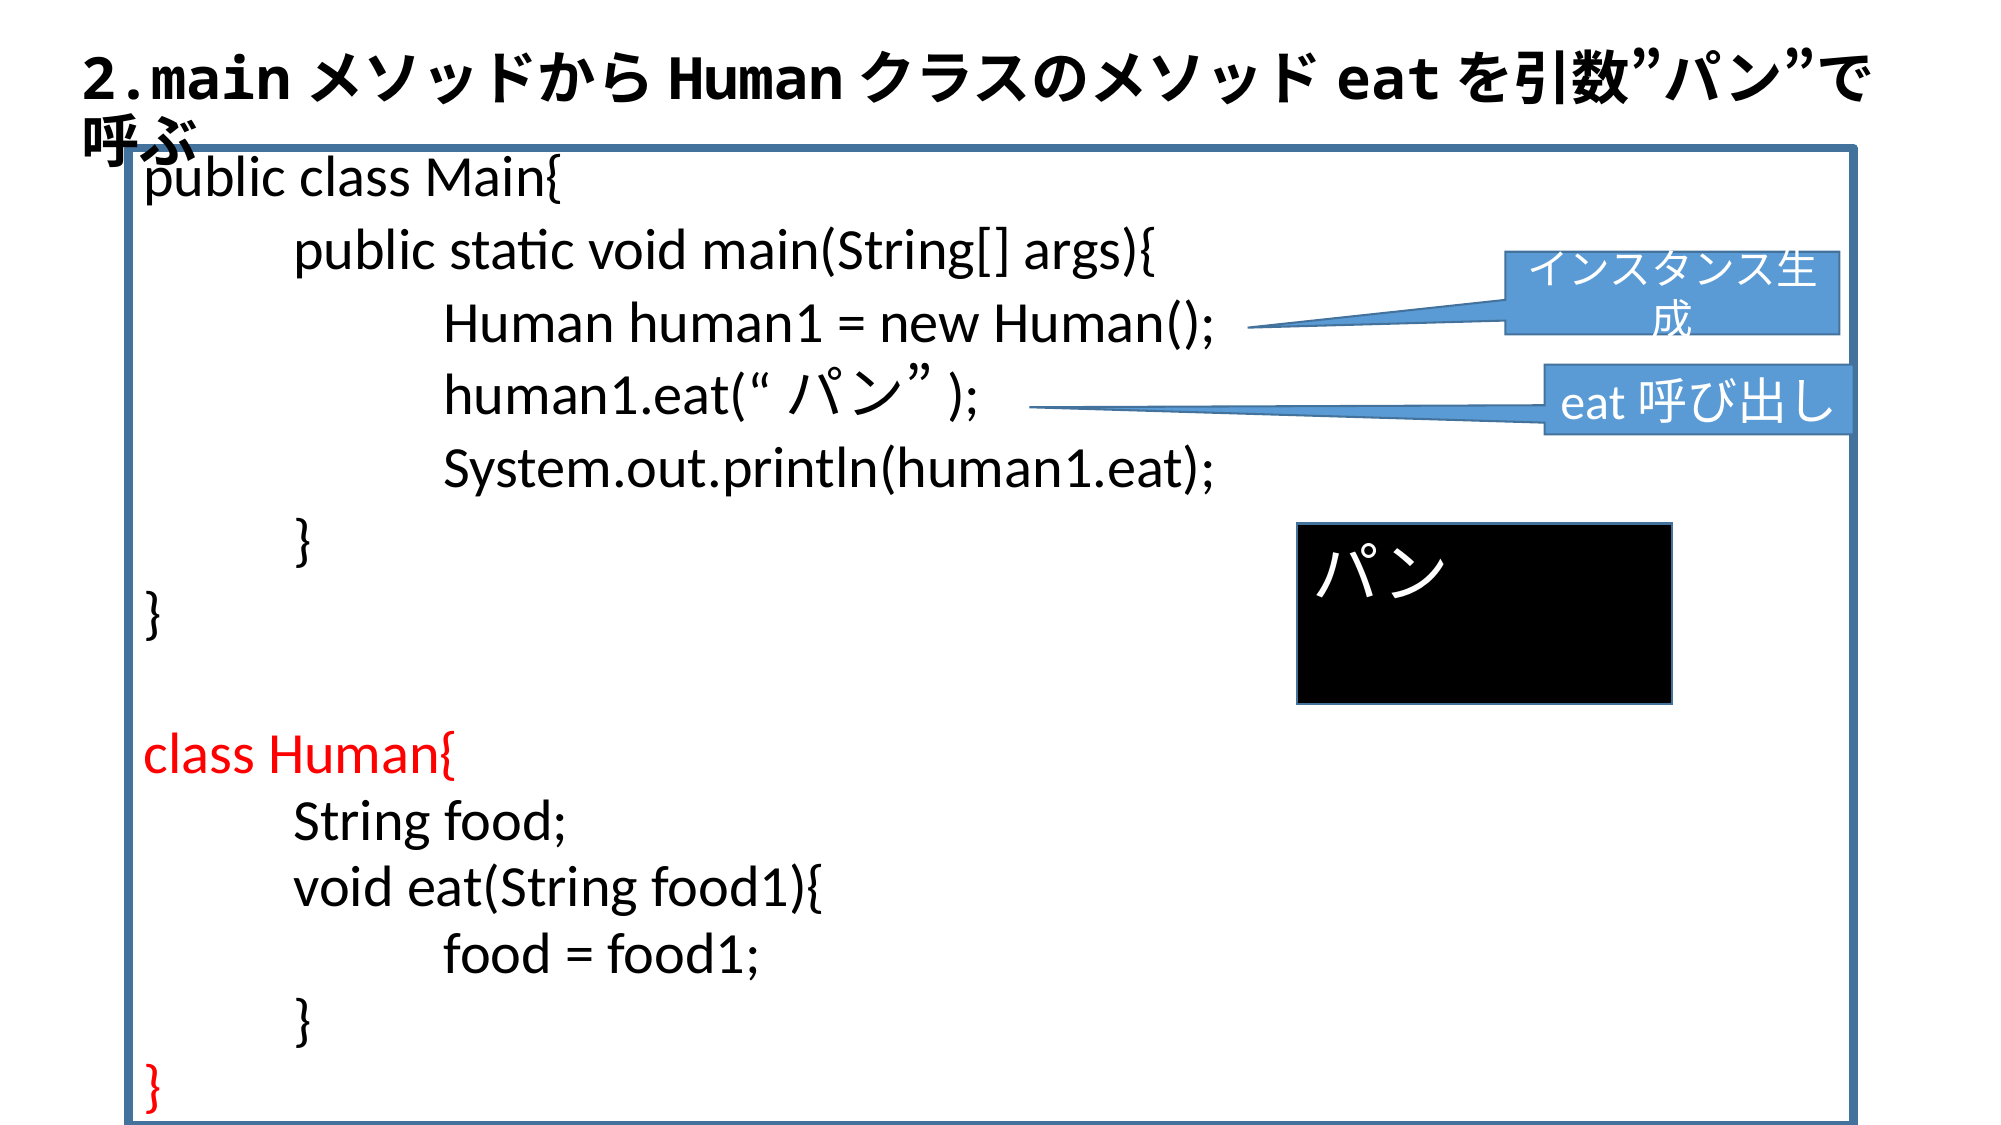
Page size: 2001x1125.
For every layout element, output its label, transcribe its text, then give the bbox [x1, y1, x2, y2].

text_box 2.mainメソッドからHumanクラスのメソッドeatを引数”パン”で呼ぶ [66, 41, 1947, 161]
text_box eat呼び出し [1029, 363, 1855, 436]
text_box パン [1296, 522, 1673, 705]
text_box インスタンス生成 [1247, 250, 1841, 336]
list public class Main{ public static void main(String[] args){ Human human1 = new Human(); human1.eat(“パン”); System.out.println(human1.eat); } } class Human{ String food; void eat(String food1){ food = food1; } } [128, 161, 1854, 1125]
